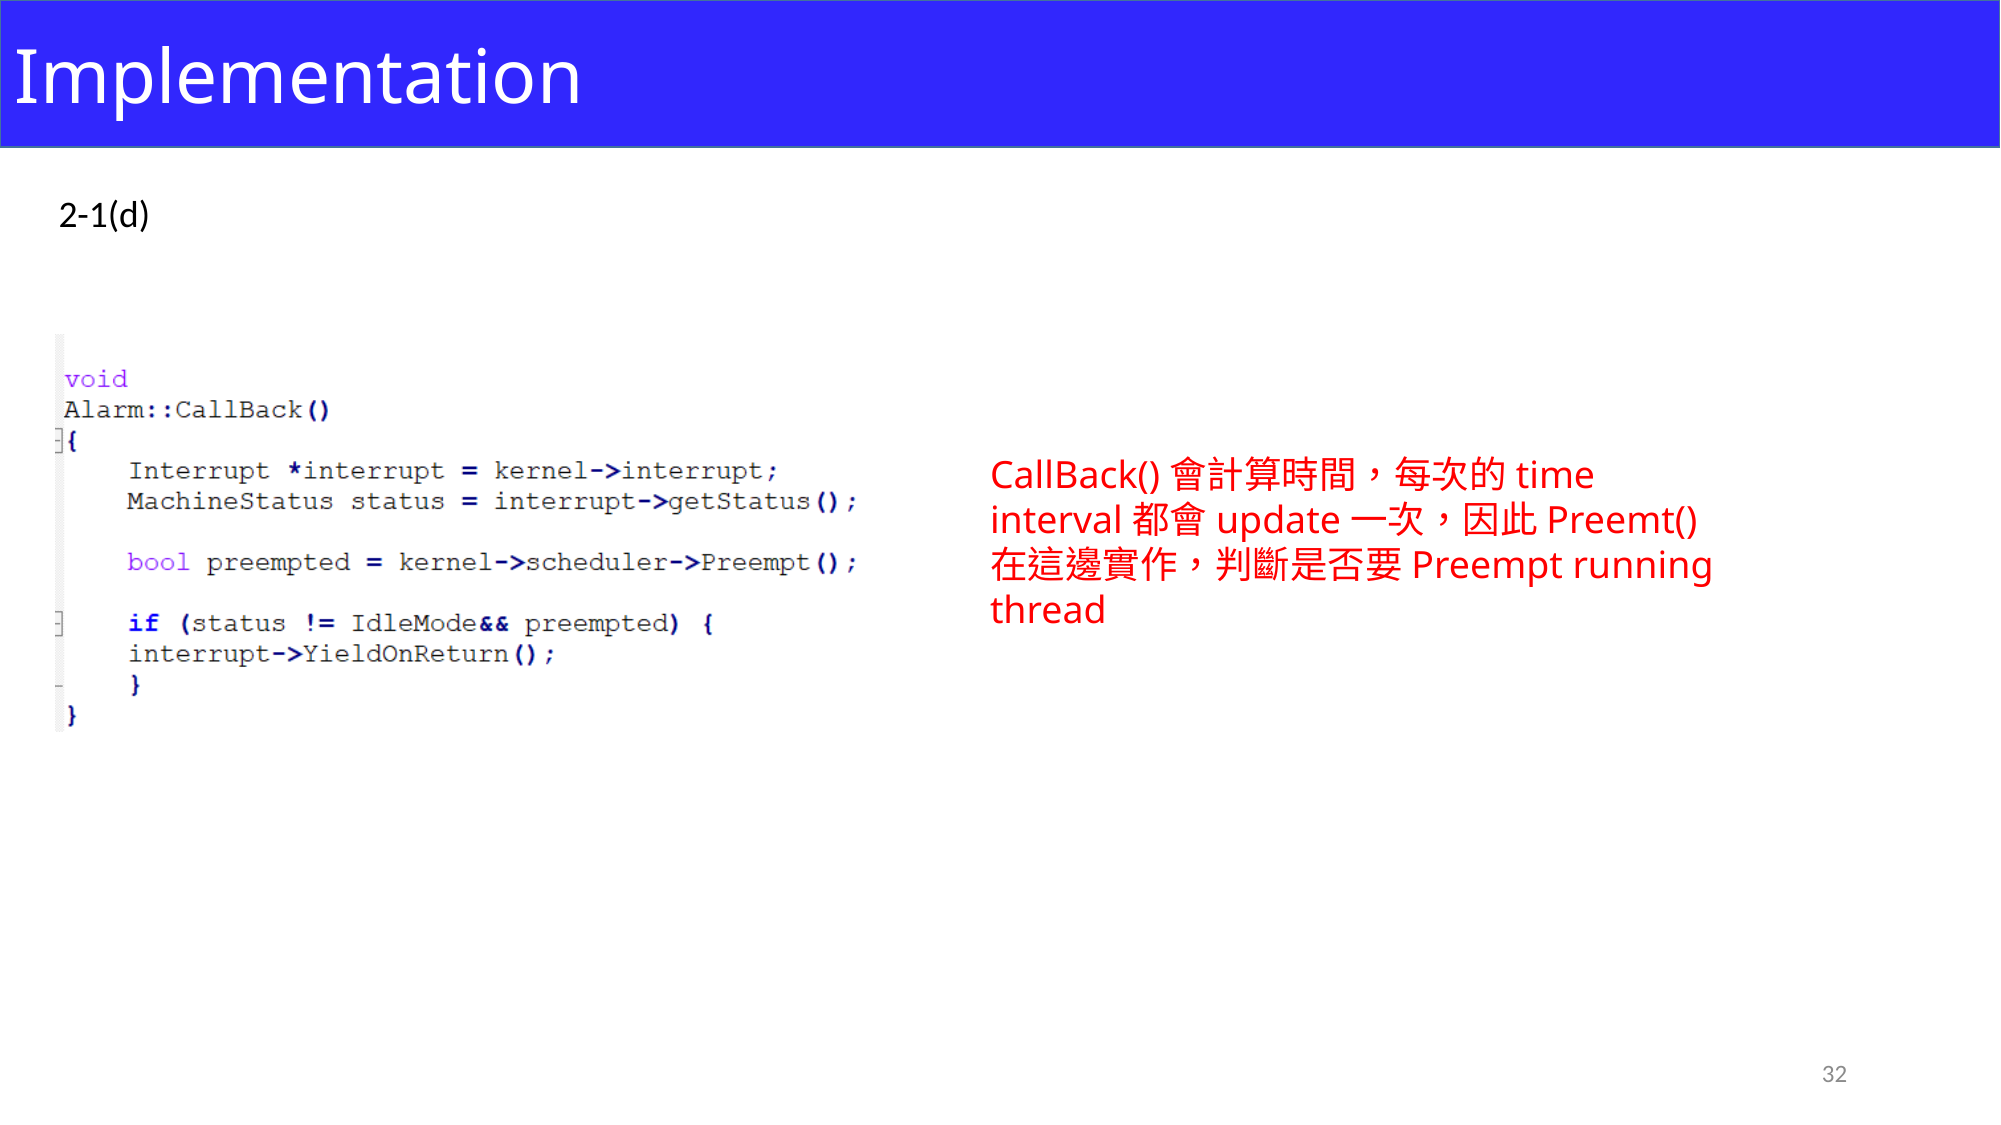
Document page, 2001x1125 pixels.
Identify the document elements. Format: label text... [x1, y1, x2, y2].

slide_number 32 [1412, 1042, 1863, 1103]
text_box Implementation [0, 0, 2000, 148]
picture [55, 334, 989, 732]
text_box 2-1(d) [43, 183, 392, 243]
text_box CallBack()會計算時間，每次的time interval都會update⼀次，因此Preemt()在這邊實作，判斷是否要Preempt running thread [989, 443, 1753, 639]
